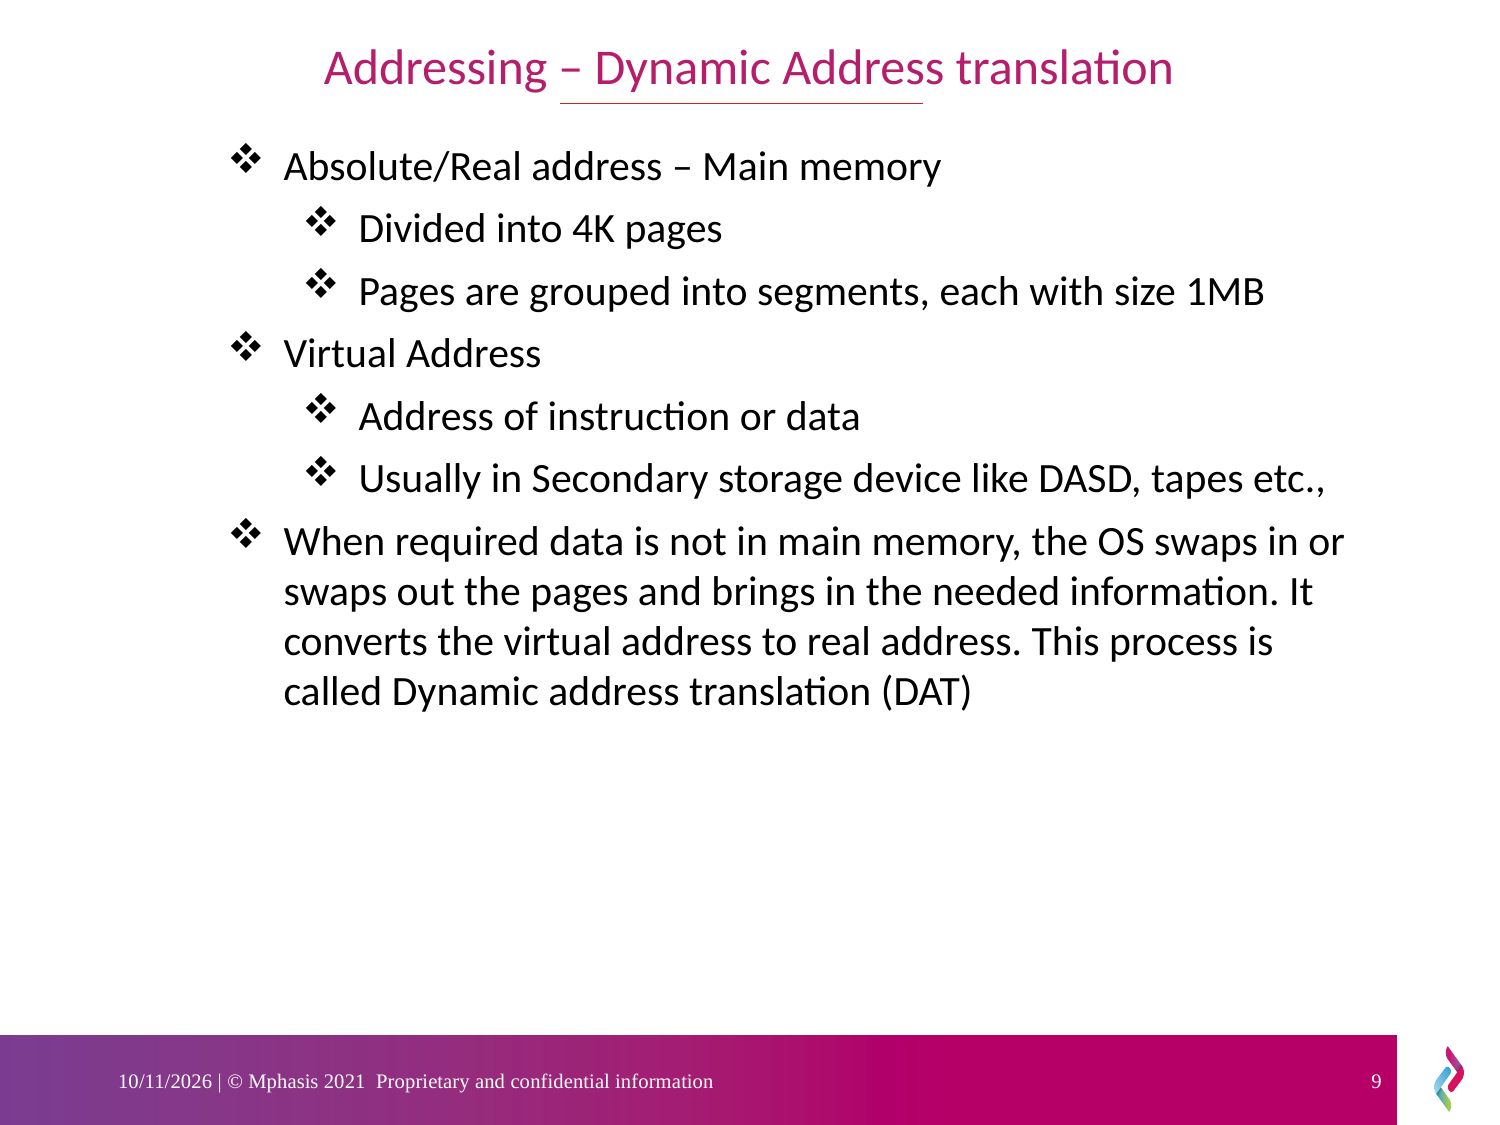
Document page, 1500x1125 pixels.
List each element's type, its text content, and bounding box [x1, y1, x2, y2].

picture [1431, 1042, 1467, 1115]
text_box Absolute/Real address – Main memory Divided into 4K pages Pages are grouped into segments, each with size 1MB Virtual Address Address of instruction or data Usually in Secondary storage device like DASD, tapes etc., When required data is not in main memory, the OS swaps in or swaps out the pages and brings in the needed information. It converts the virtual address to real address. This process is called Dynamic address translation (DAT) [212, 131, 1375, 784]
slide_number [103, 1039, 877, 1122]
list Addressing – Dynamic Address translation [75, 33, 1424, 92]
slide_number 9 [1059, 1050, 1397, 1111]
